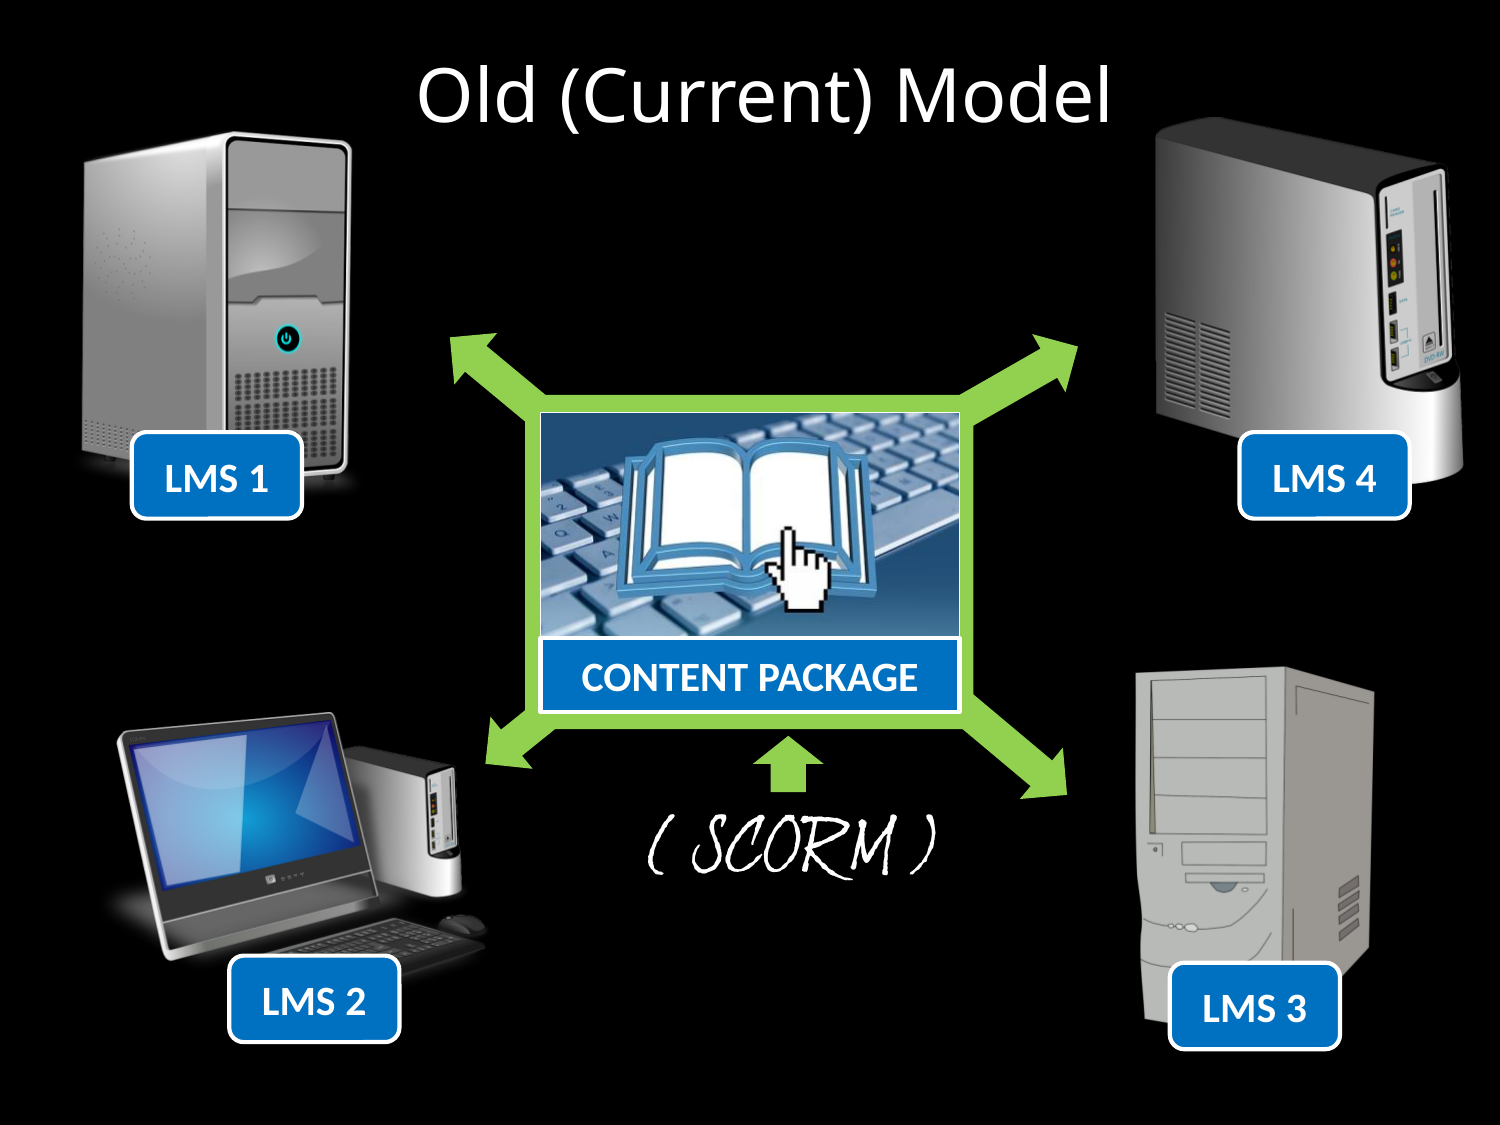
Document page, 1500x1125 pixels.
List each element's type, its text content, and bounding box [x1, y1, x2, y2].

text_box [540, 412, 960, 713]
title Old (Current) Model [0, 20, 1500, 165]
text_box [88, 712, 497, 1043]
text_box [1135, 665, 1375, 1050]
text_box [1065, 116, 1500, 519]
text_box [61, 129, 373, 519]
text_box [588, 735, 989, 972]
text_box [424, 365, 1093, 761]
